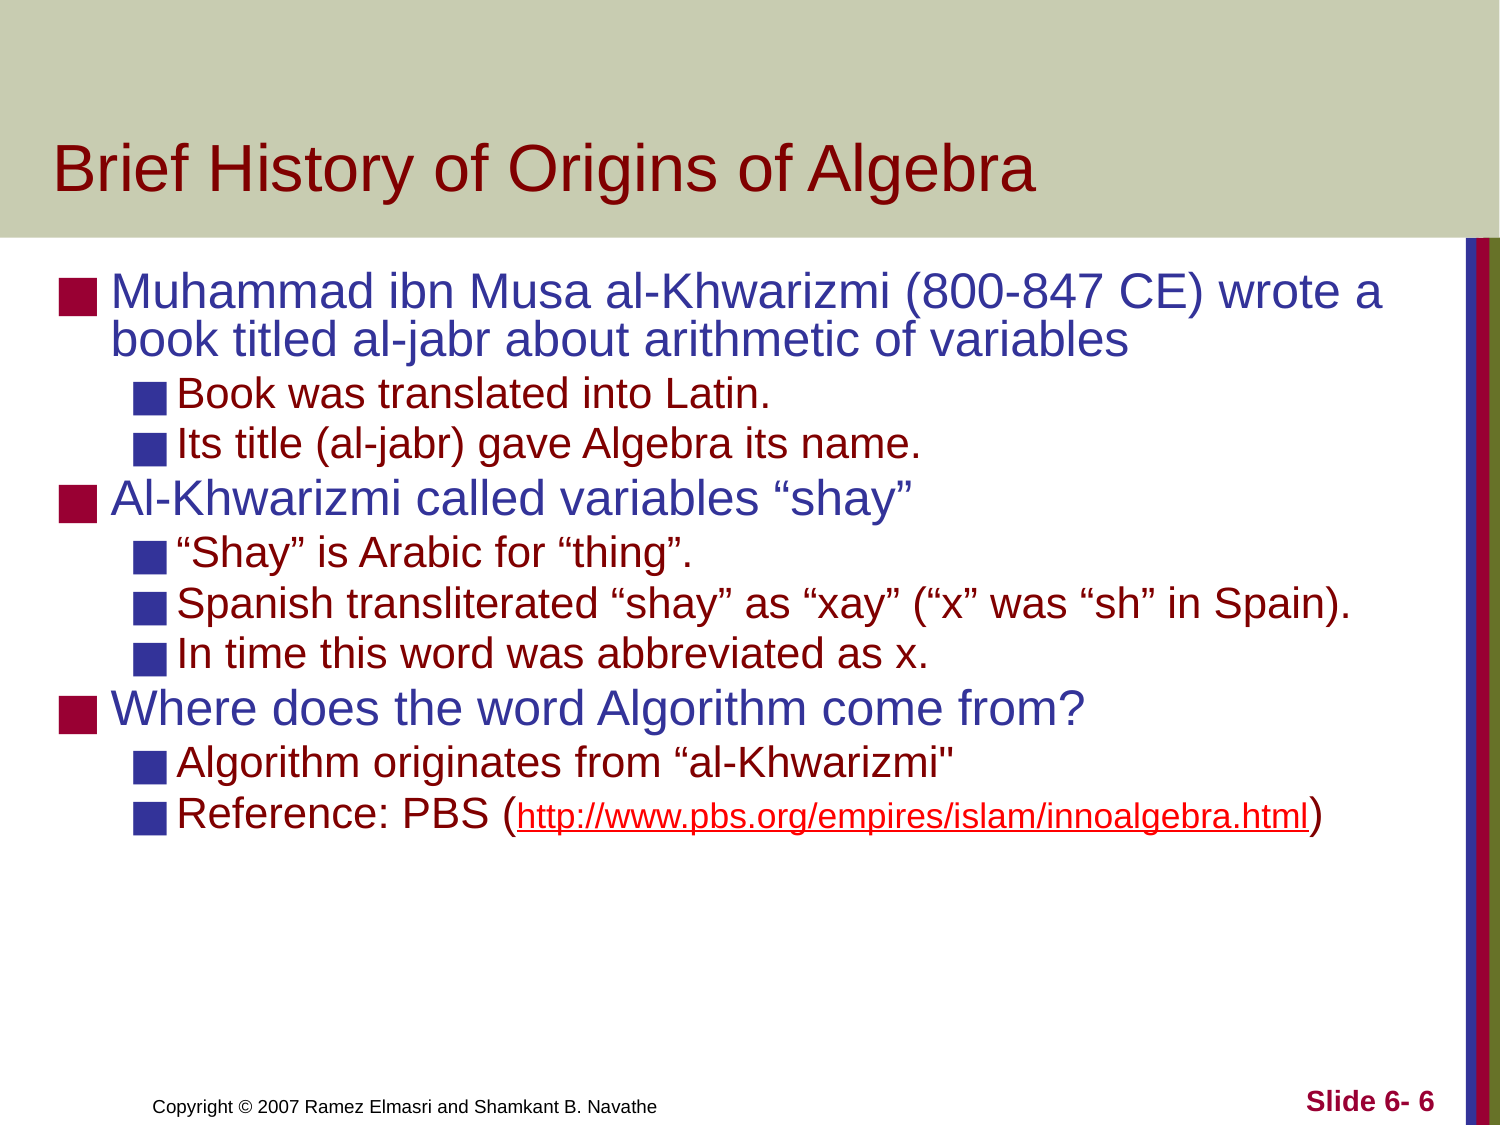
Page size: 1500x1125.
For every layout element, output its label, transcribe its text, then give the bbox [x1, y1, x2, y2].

text_box Slide 6- 6 [1137, 1049, 1450, 1125]
title Brief History of Origins of Algebra [37, 49, 1317, 213]
list Muhammad ibn Musa al-Khwarizmi (800-847 CE) wrote a book titled al-jabr about arithmetic of variables Book was translated into Latin. Its title (al-jabr) gave Algebra its name. Al-Khwarizmi called variables “shay” “Shay” is Arabic for “thing”. Spanish transliterated “shay” as “xay” (“x” was “sh” in Spain). In time this word was abbreviated as x. Where does the word Algorithm come from? Algorithm originates from “al-Khwarizmi" Reference: PBS (http://www.pbs.org/empires/islam/innoalgebra.html) [39, 262, 1400, 1013]
